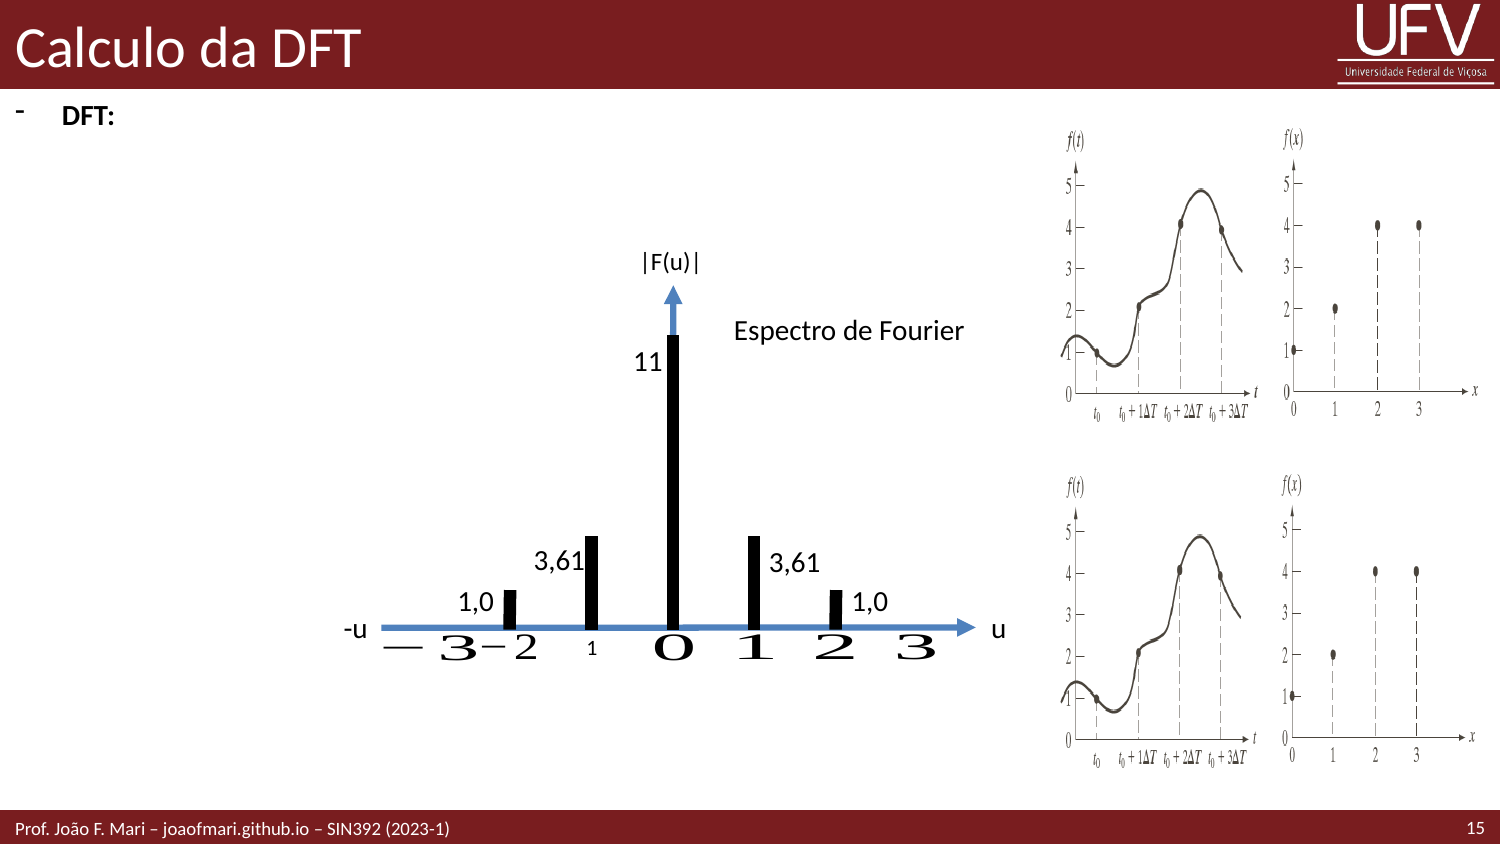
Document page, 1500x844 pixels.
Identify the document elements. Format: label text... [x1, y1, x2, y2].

picture [1053, 466, 1479, 780]
title Calculo da DFT [0, 0, 1500, 89]
picture [1053, 120, 1483, 435]
slide_number 15 [1328, 811, 1500, 844]
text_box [328, 238, 1022, 670]
footer Prof. João F. Mari – joaofmari.github.io – SIN392 (2023-1) [0, 812, 1034, 844]
